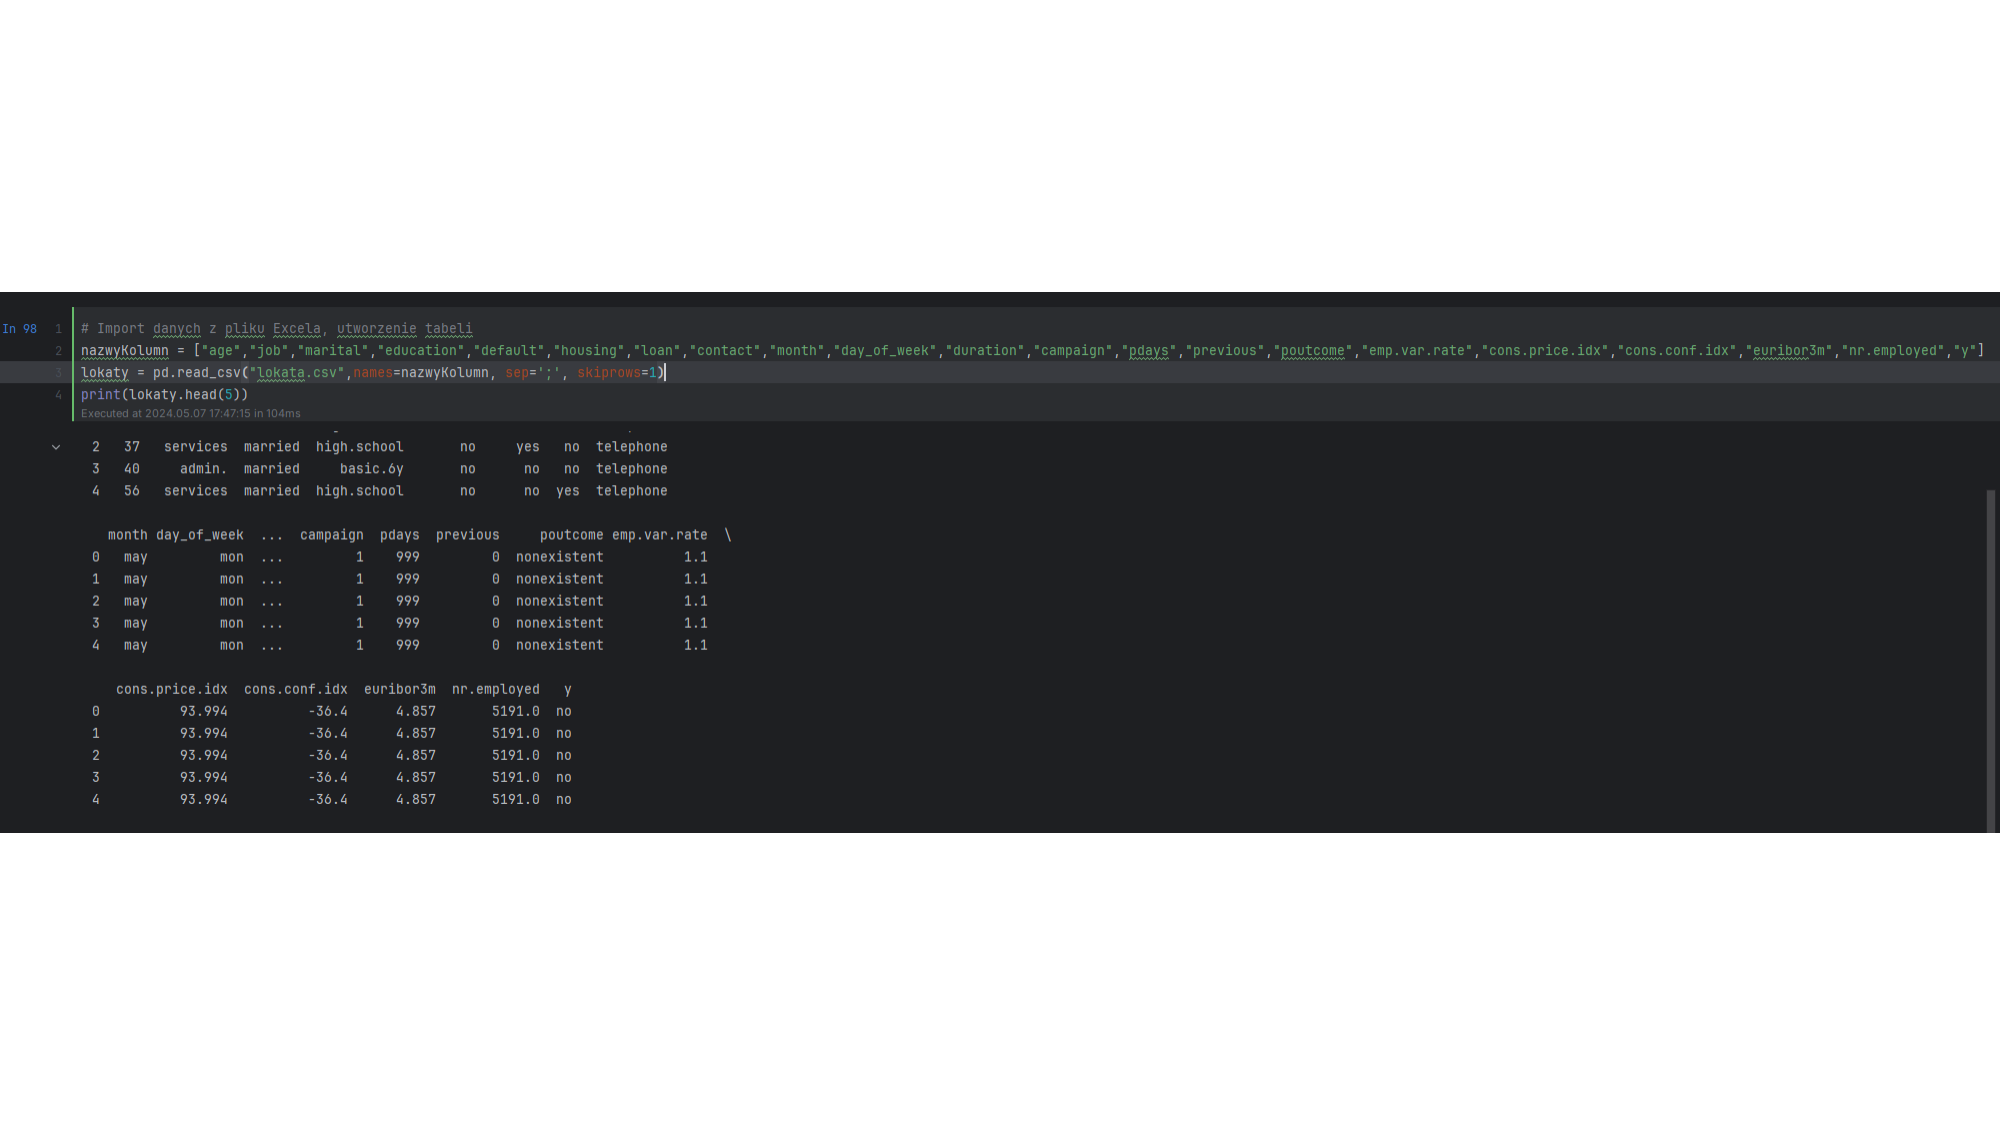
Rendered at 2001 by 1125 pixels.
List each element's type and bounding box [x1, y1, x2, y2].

picture [0, 291, 2000, 833]
